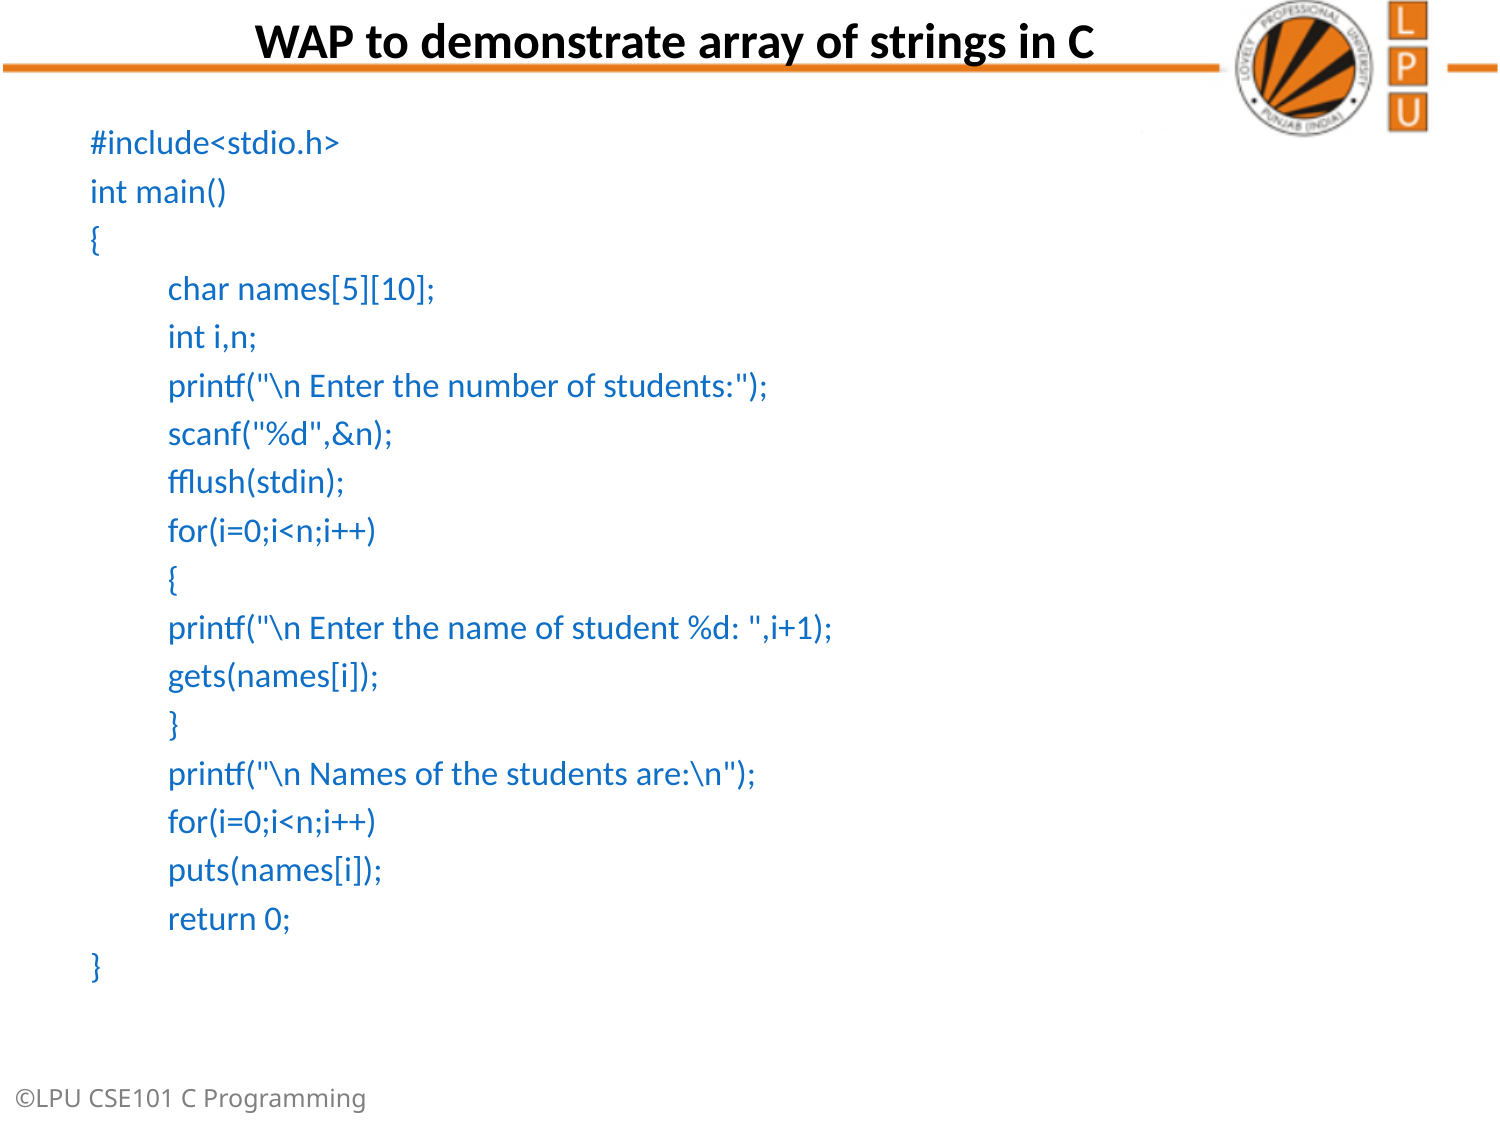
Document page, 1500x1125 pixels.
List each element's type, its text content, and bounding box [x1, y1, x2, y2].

picture [1350, 0, 1500, 155]
title WAP to demonstrate array of strings in C [0, 0, 1350, 163]
list #include<stdio.h> int main() { char names[5][10]; int i,n; printf("\n Enter the number of students:"); scanf("%d",&n); fflush(stdin); for(i=0;i<n;i++) { printf("\n Enter the name of student %d: ",i+1); gets(names[i]); } printf("\n Names of the students are:\n"); for(i=0;i<n;i++) puts(names[i]); return 0; } [75, 112, 1425, 1005]
